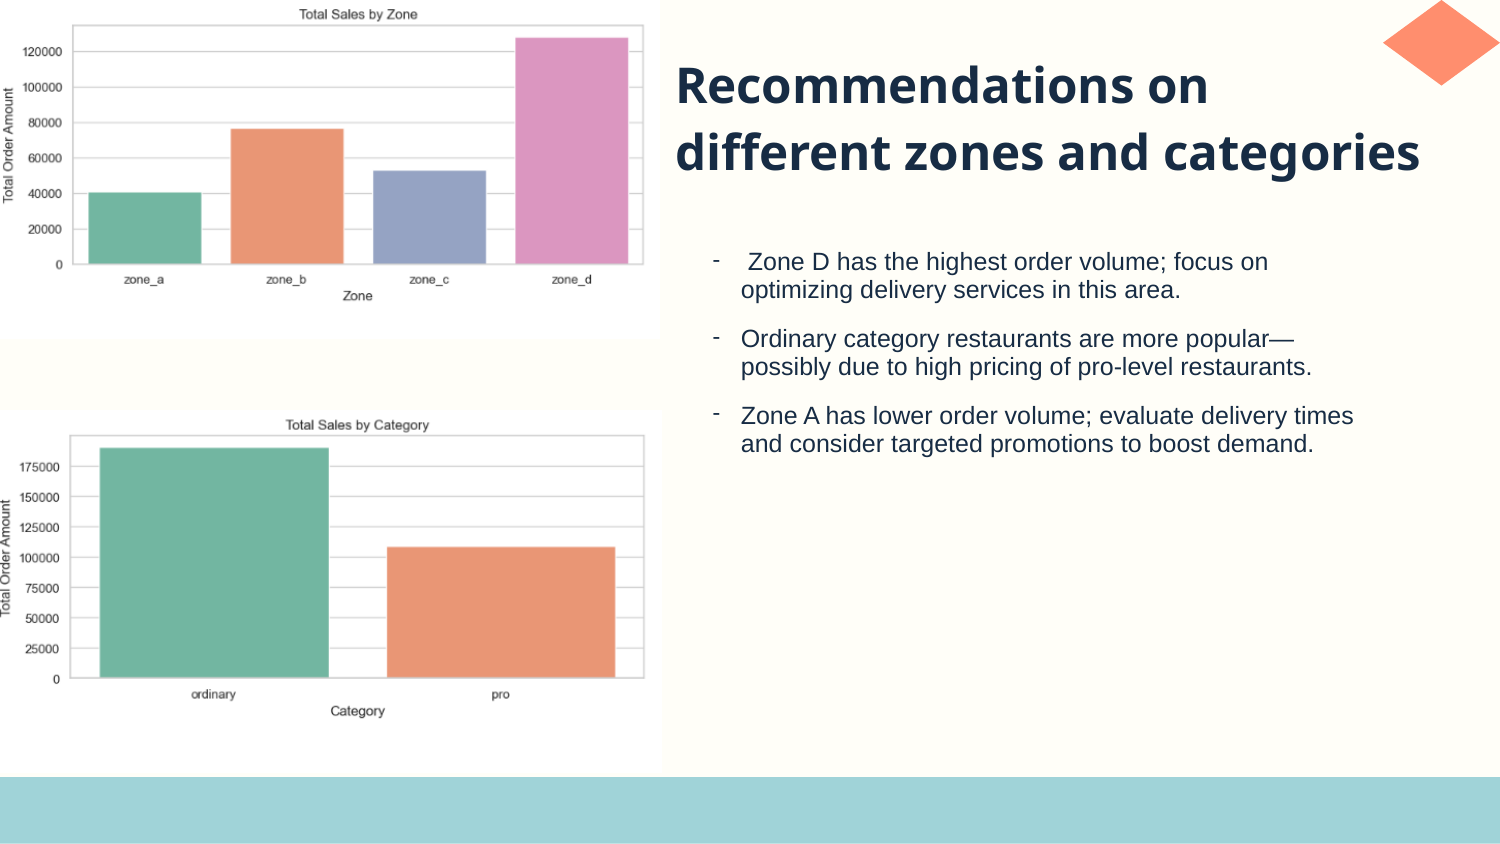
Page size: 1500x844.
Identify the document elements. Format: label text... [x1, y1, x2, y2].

subtitle Zone D has the highest order volume; focus on optimizing delivery services in this area. Ordinary category restaurants are more popular—possibly due to high pricing of pro-level restaurants. Zone A has lower order volume; evaluate delivery times and consider targeted promotions to boost demand. [660, 232, 1398, 610]
picture [0, 410, 662, 773]
title Recommendations on different zones and categories [660, 31, 1440, 201]
picture [0, 0, 660, 339]
